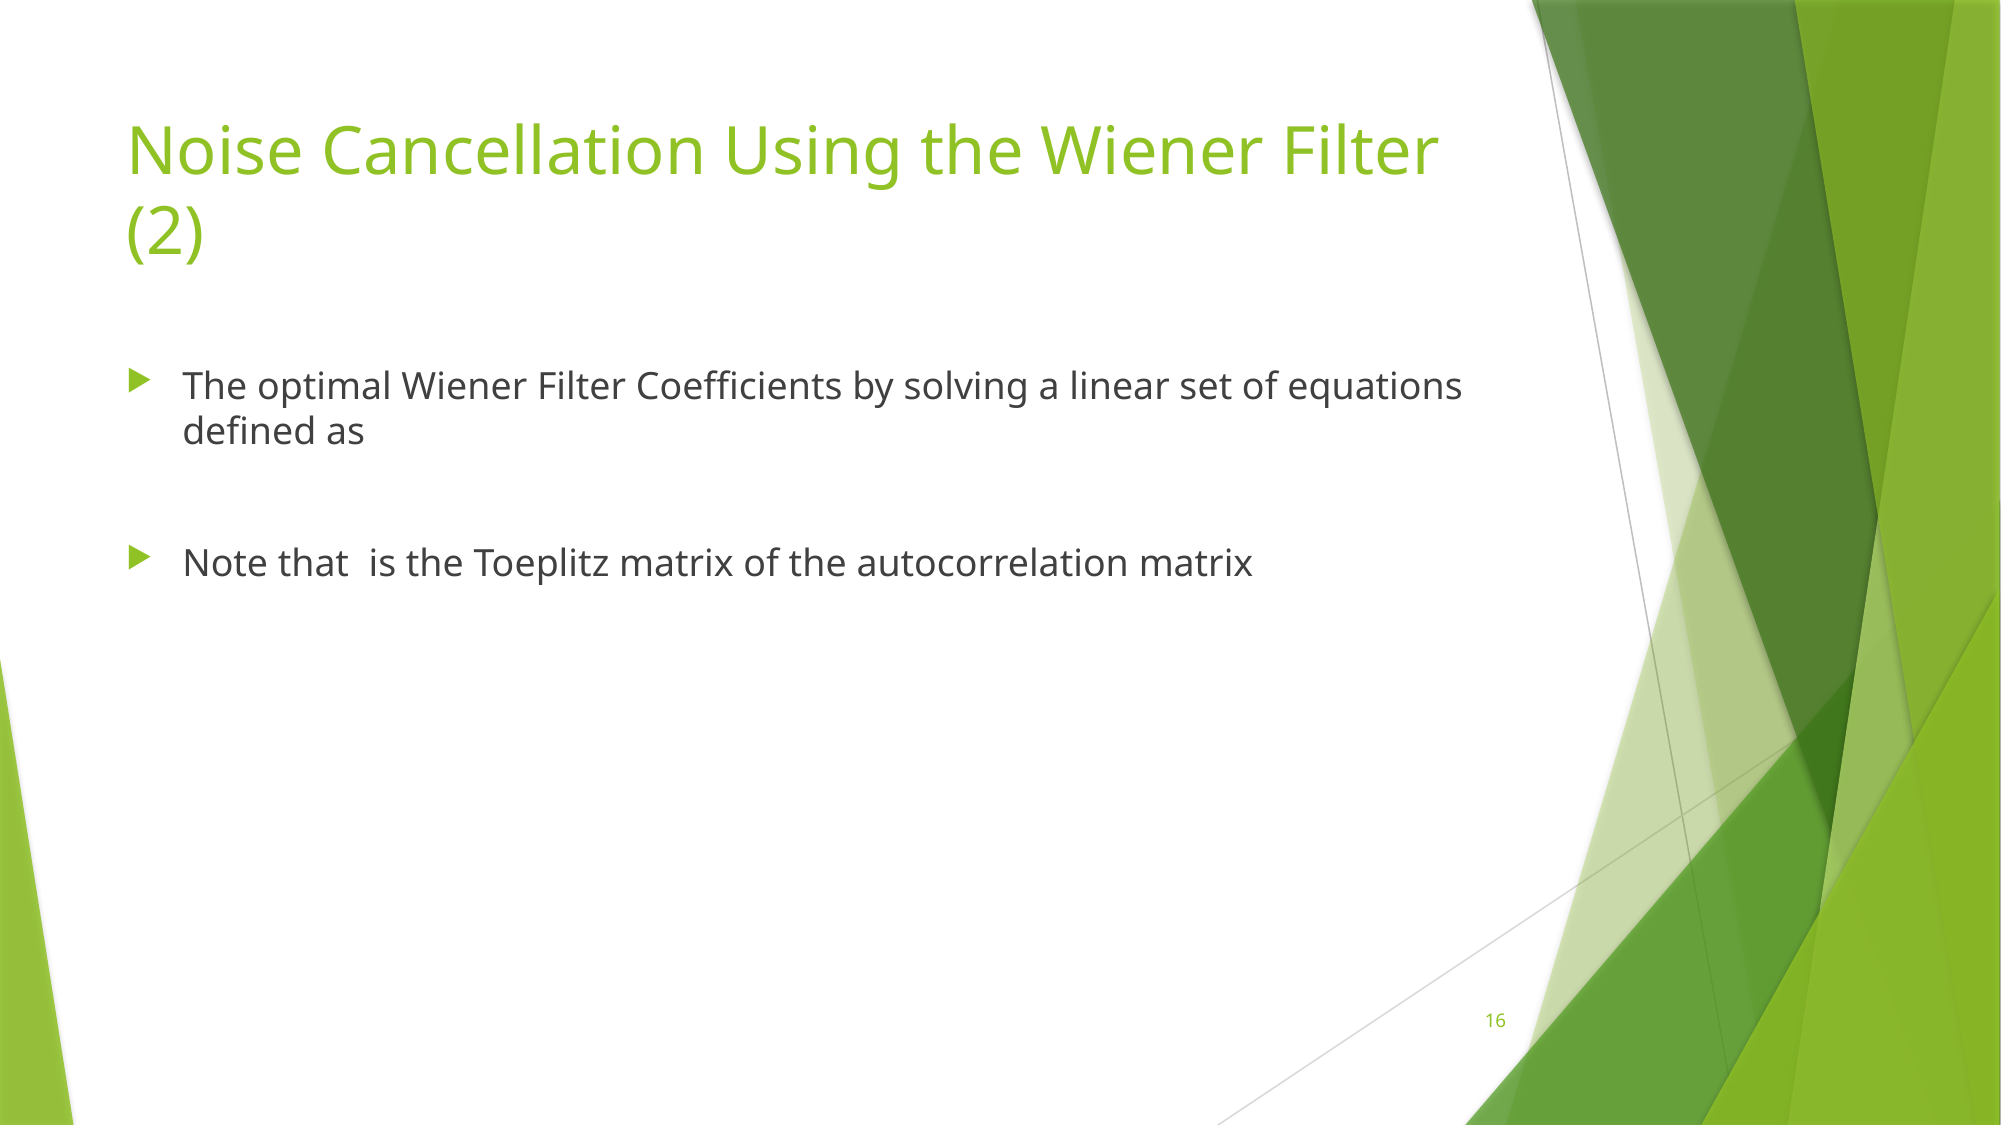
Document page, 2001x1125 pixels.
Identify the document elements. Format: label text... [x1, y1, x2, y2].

title Noise Cancellation Using the Wiener Filter (2) [111, 99, 1522, 317]
slide_number 16 [1409, 991, 1522, 1051]
